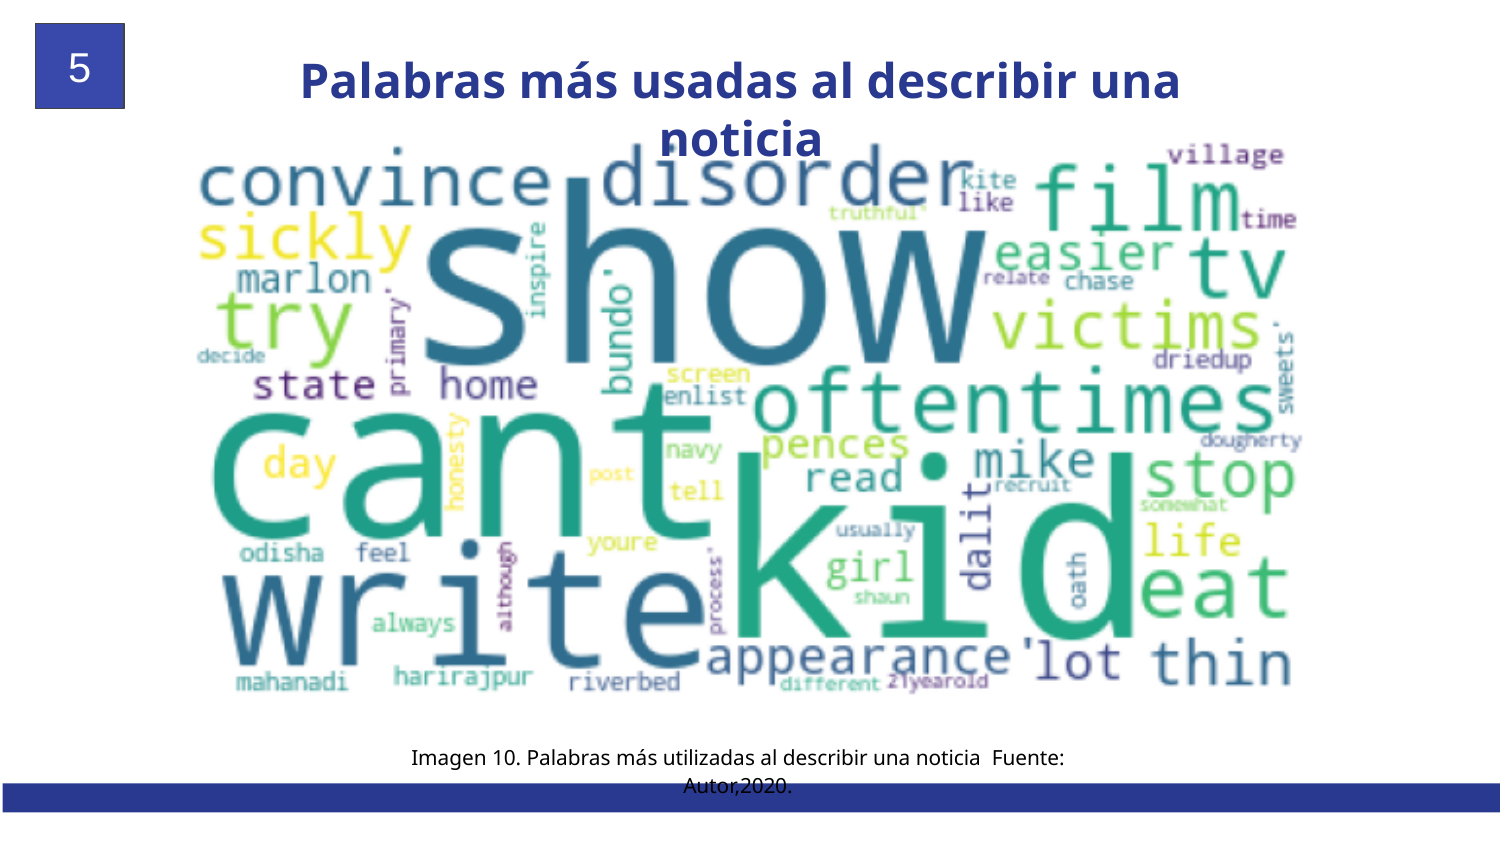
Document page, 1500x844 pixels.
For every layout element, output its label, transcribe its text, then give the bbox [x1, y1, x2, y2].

title Imagen 10. Palabras más utilizadas al describir una noticia Fuente: Autor,2020. [364, 725, 1112, 792]
text_box [2, 783, 1500, 813]
picture [176, 128, 1324, 716]
text_box Palabras más usadas al describir una noticia [252, 35, 1230, 109]
text_box 5 [35, 23, 124, 109]
